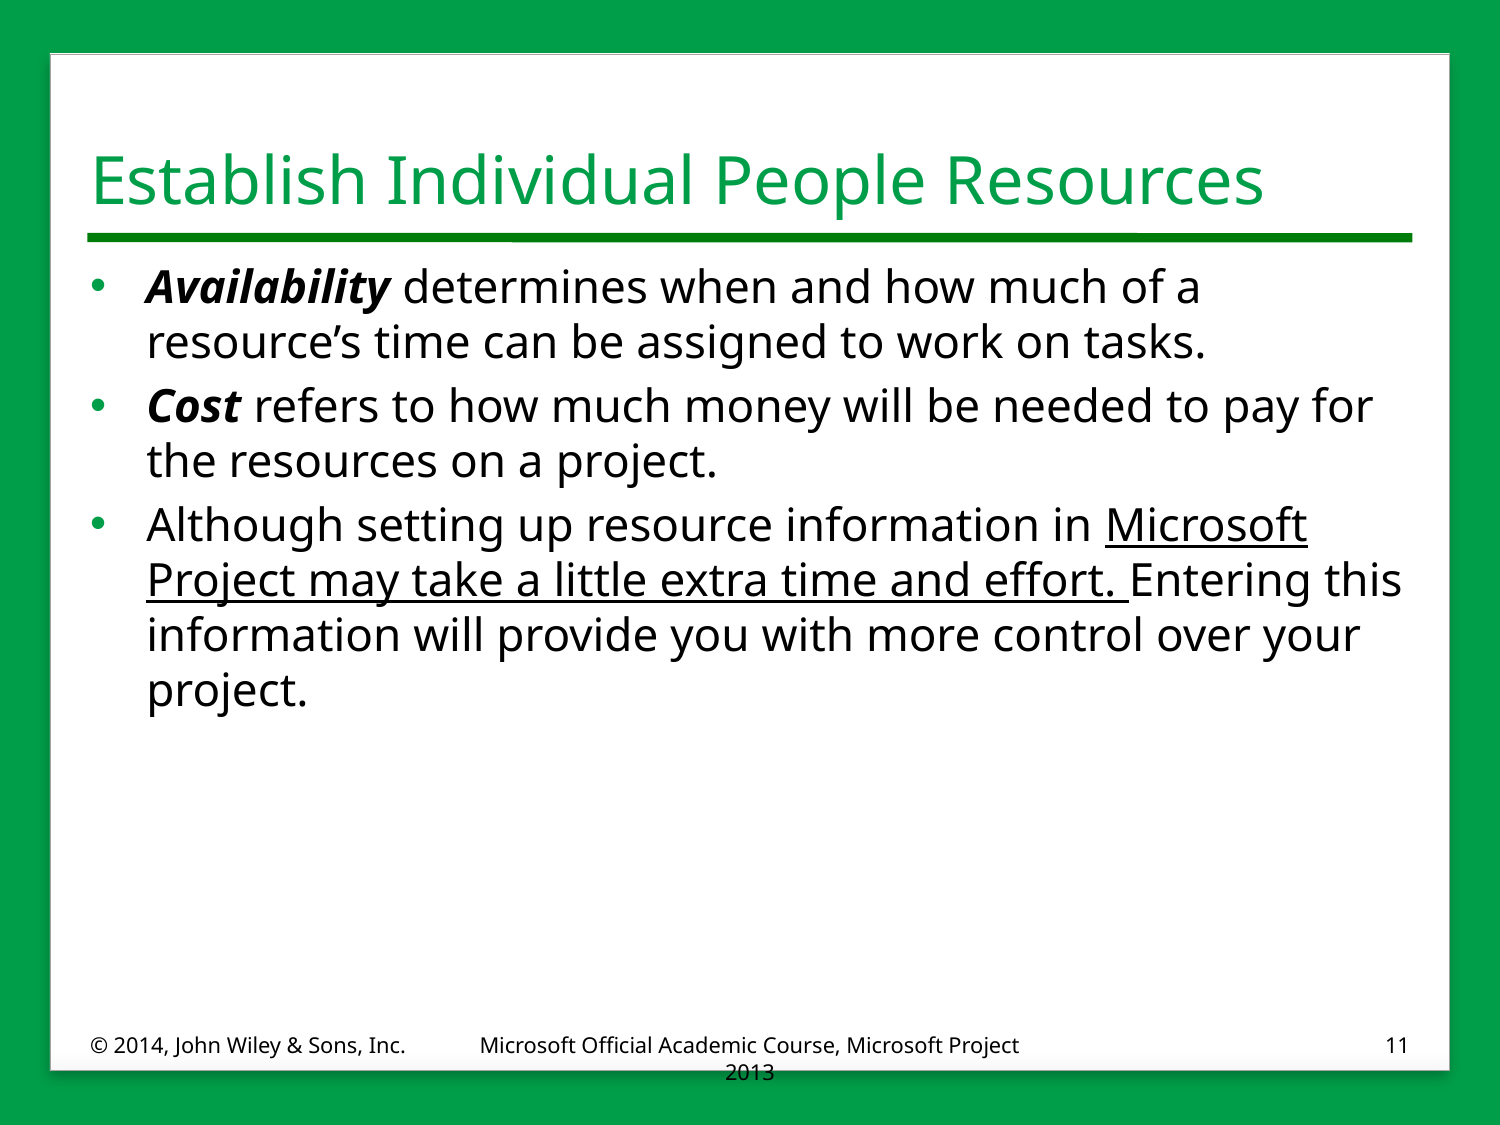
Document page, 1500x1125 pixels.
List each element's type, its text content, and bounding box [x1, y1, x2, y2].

list Availability determines when and how much of a resource’s time can be assigned to work on tasks. Cost refers to how much money will be needed to pay for the resources on a project. Although setting up resource information in Microsoft Project may take a little extra time and effort. Entering this information will provide you with more control over your project. [75, 249, 1425, 1063]
title Establish Individual People Resources [74, 74, 1426, 226]
slide_number 11 [1074, 1024, 1426, 1103]
slide_number © 2014, John Wiley & Sons, Inc. [74, 1024, 426, 1103]
footer Microsoft Official Academic Course, Microsoft Project 2013 [449, 1024, 1051, 1103]
